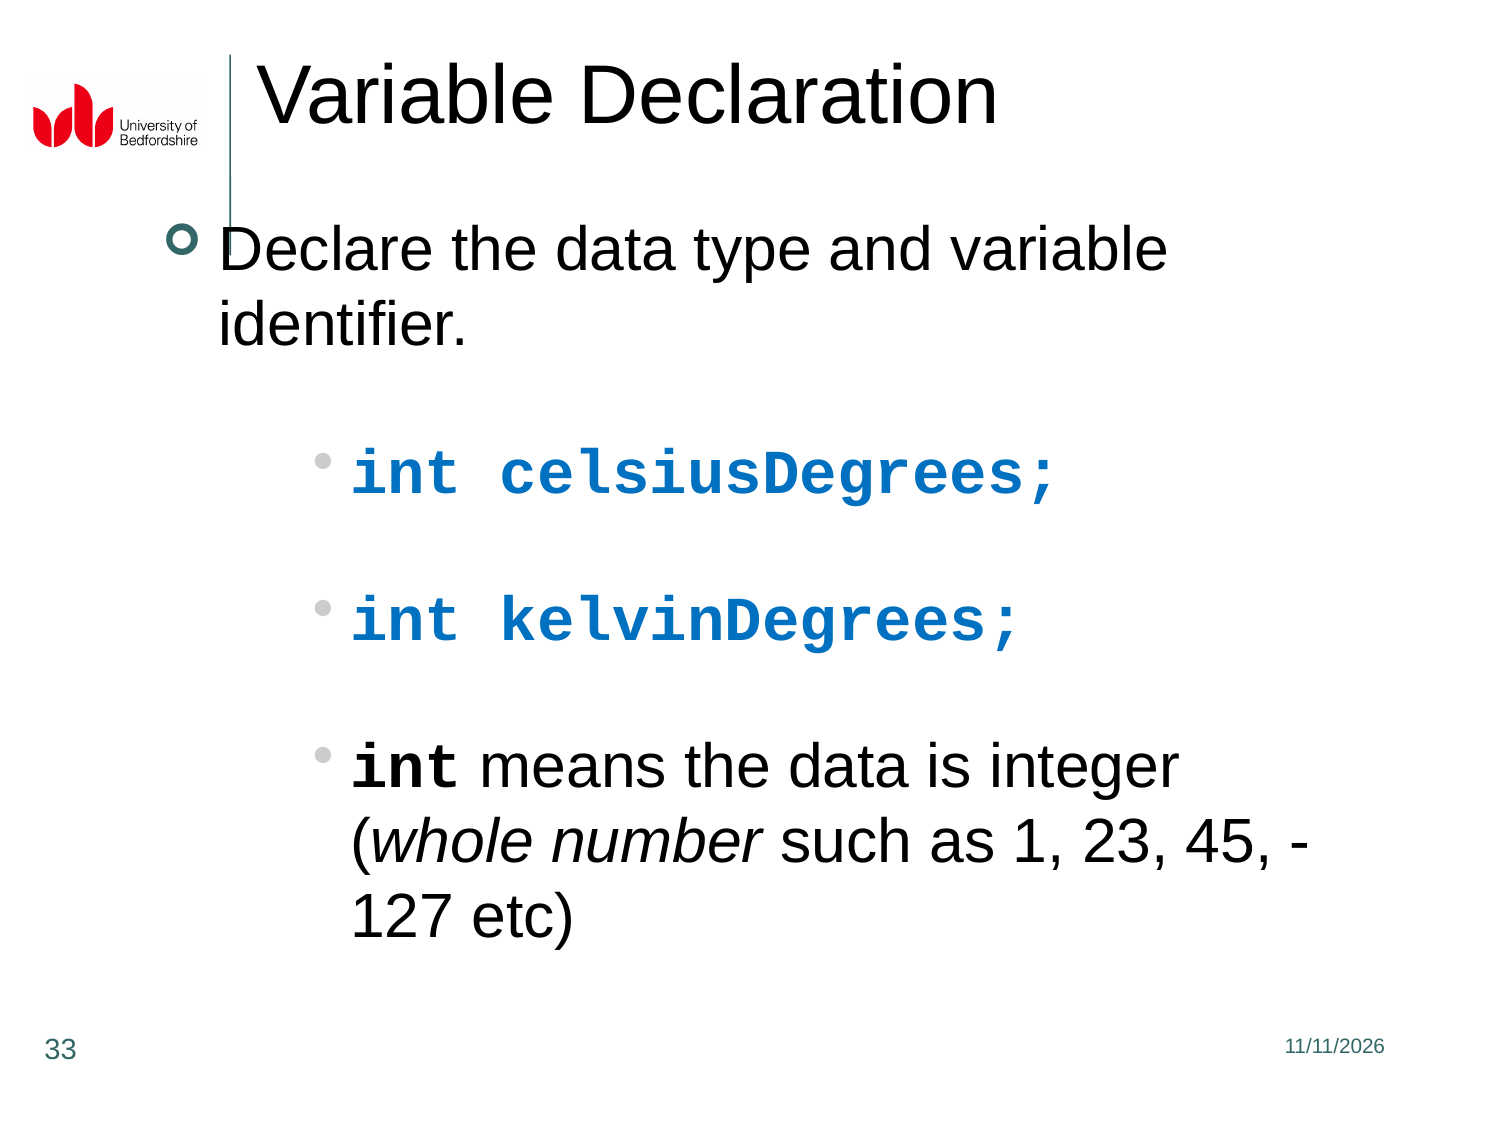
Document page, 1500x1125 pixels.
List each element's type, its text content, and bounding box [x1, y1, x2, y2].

picture [29, 78, 201, 152]
slide_number 33 [29, 1023, 242, 1099]
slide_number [1087, 1025, 1400, 1100]
text_box Variable Declaration [242, 30, 1305, 150]
list Declare the data type and variable identifier. int celsiusDegrees; int kelvinDegrees; int means the data is integer (whole number such as 1, 23, 45, -127 etc) [147, 199, 1330, 1026]
